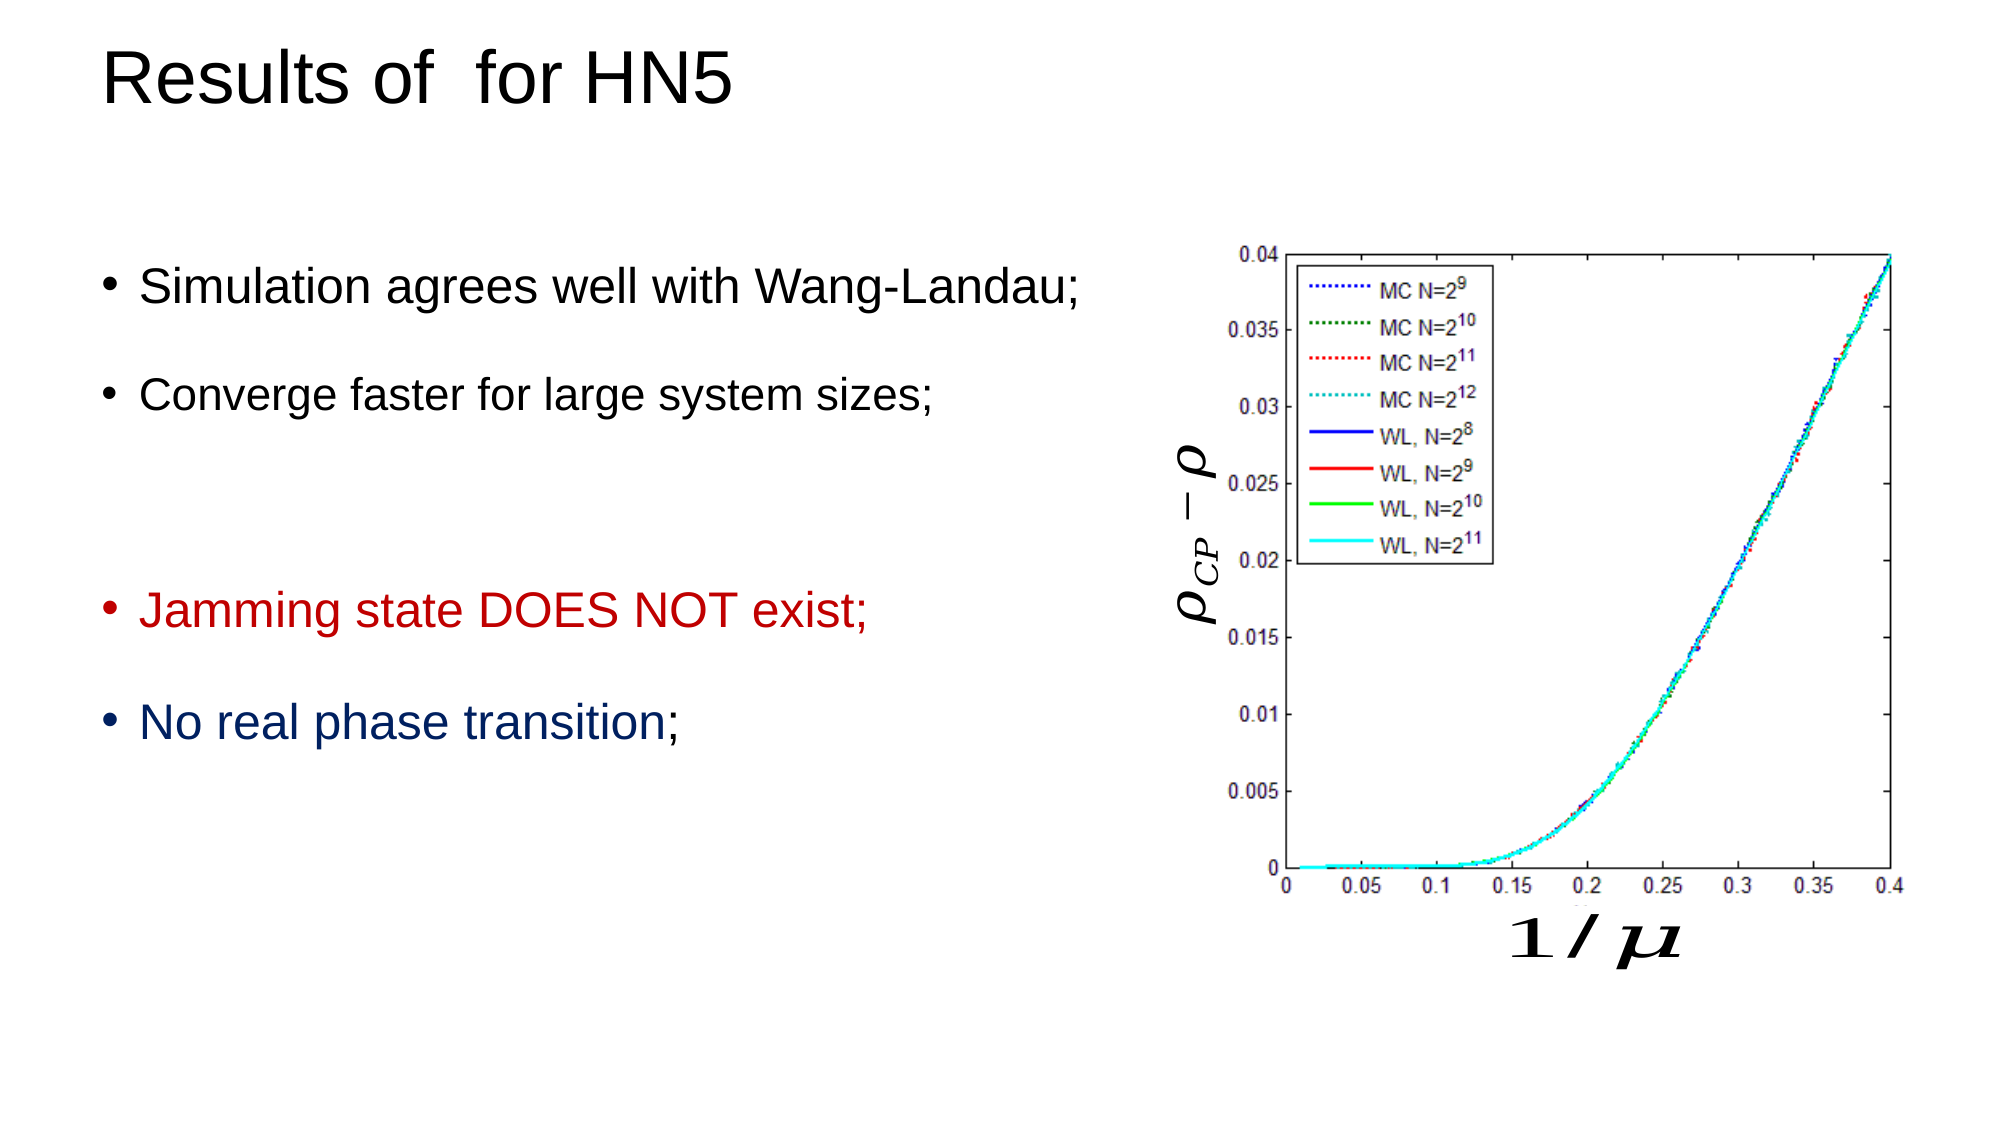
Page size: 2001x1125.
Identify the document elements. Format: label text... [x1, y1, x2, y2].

list Simulation agrees well with Wang-Landau; Converge faster for large system sizes; Jamming state DOES NOT exist; No real phase transition; [86, 240, 1160, 1103]
picture [1224, 239, 1906, 906]
